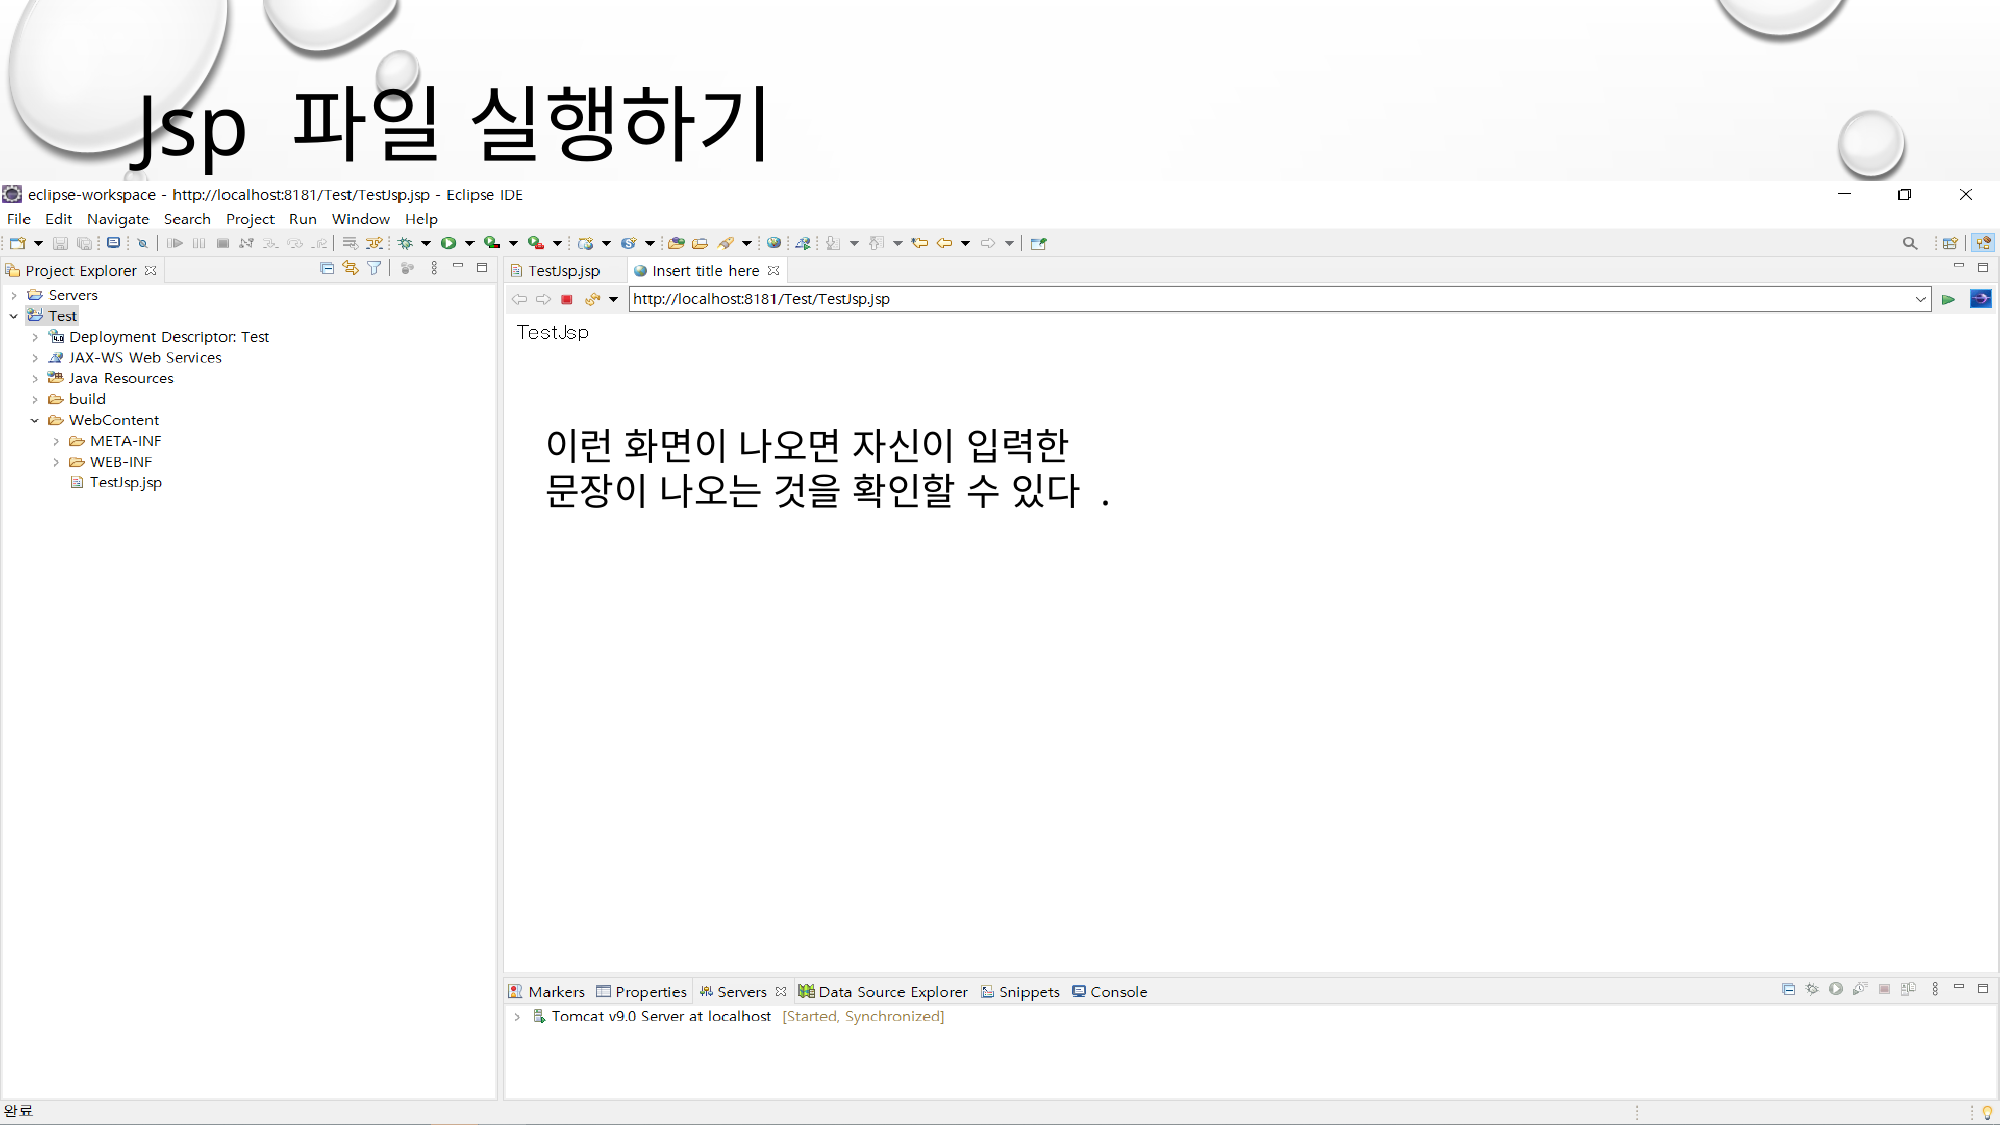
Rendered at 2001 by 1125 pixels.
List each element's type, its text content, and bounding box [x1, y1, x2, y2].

picture [0, 0, 2000, 1125]
text_box Jsp 파일 실행하기 [121, 65, 1806, 180]
